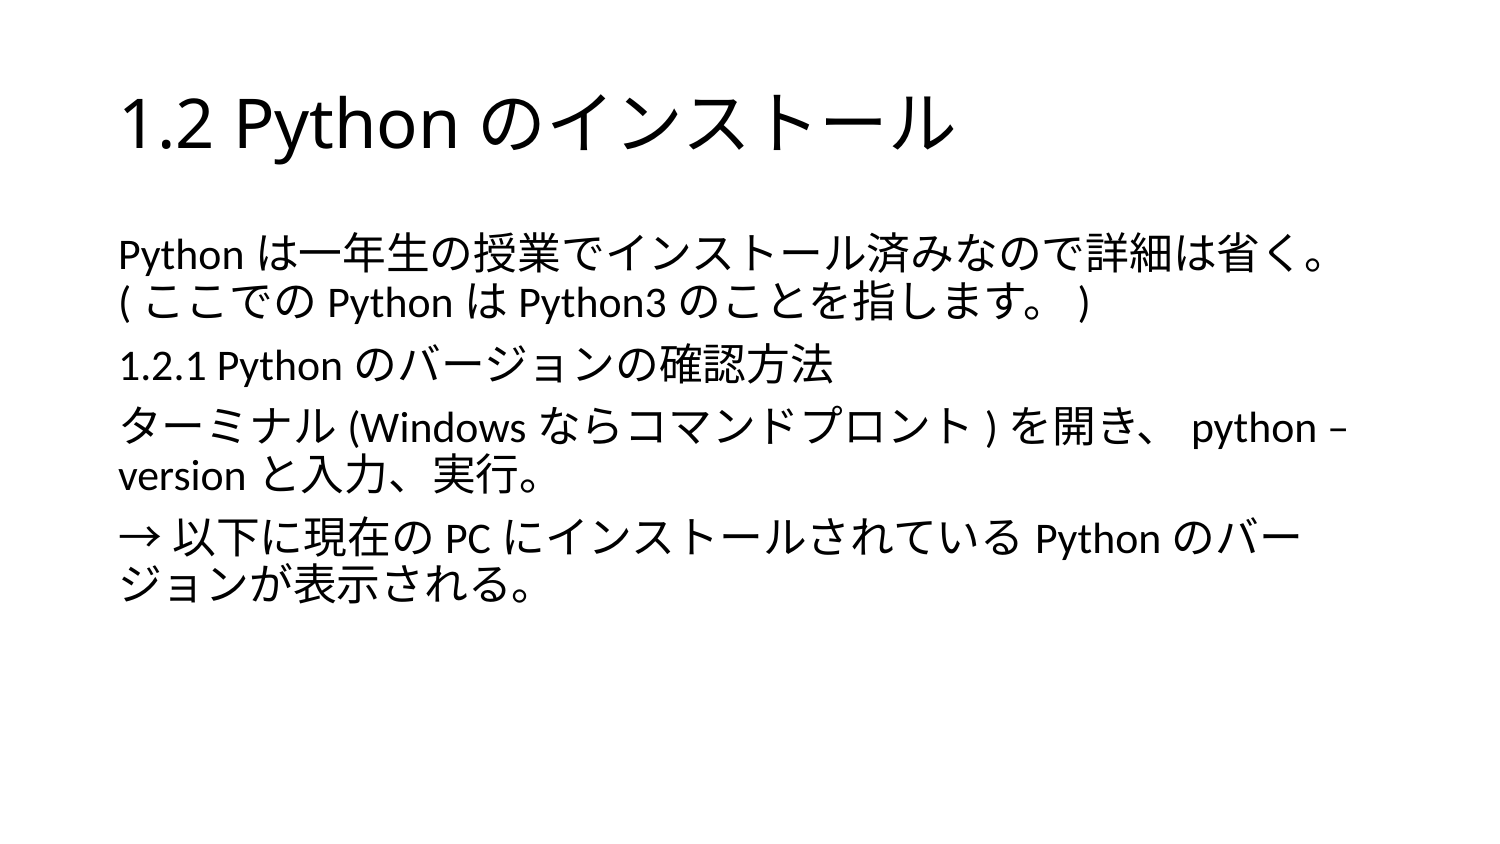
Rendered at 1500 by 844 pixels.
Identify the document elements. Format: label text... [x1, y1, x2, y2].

list Pythonは一年生の授業でインストール済みなので詳細は省く。(ここでのPythonはPython3のことを指します。) 1.2.1 Pythonのバージョンの確認方法 ターミナル(Windowsならコマンドプロント)を開き、python –versionと入力、実行。 →以下に現在のPCにインストールされているPythonのバージョンが表示される。 [103, 224, 1397, 760]
title 1.2 Pythonのインストール [103, 44, 1397, 208]
